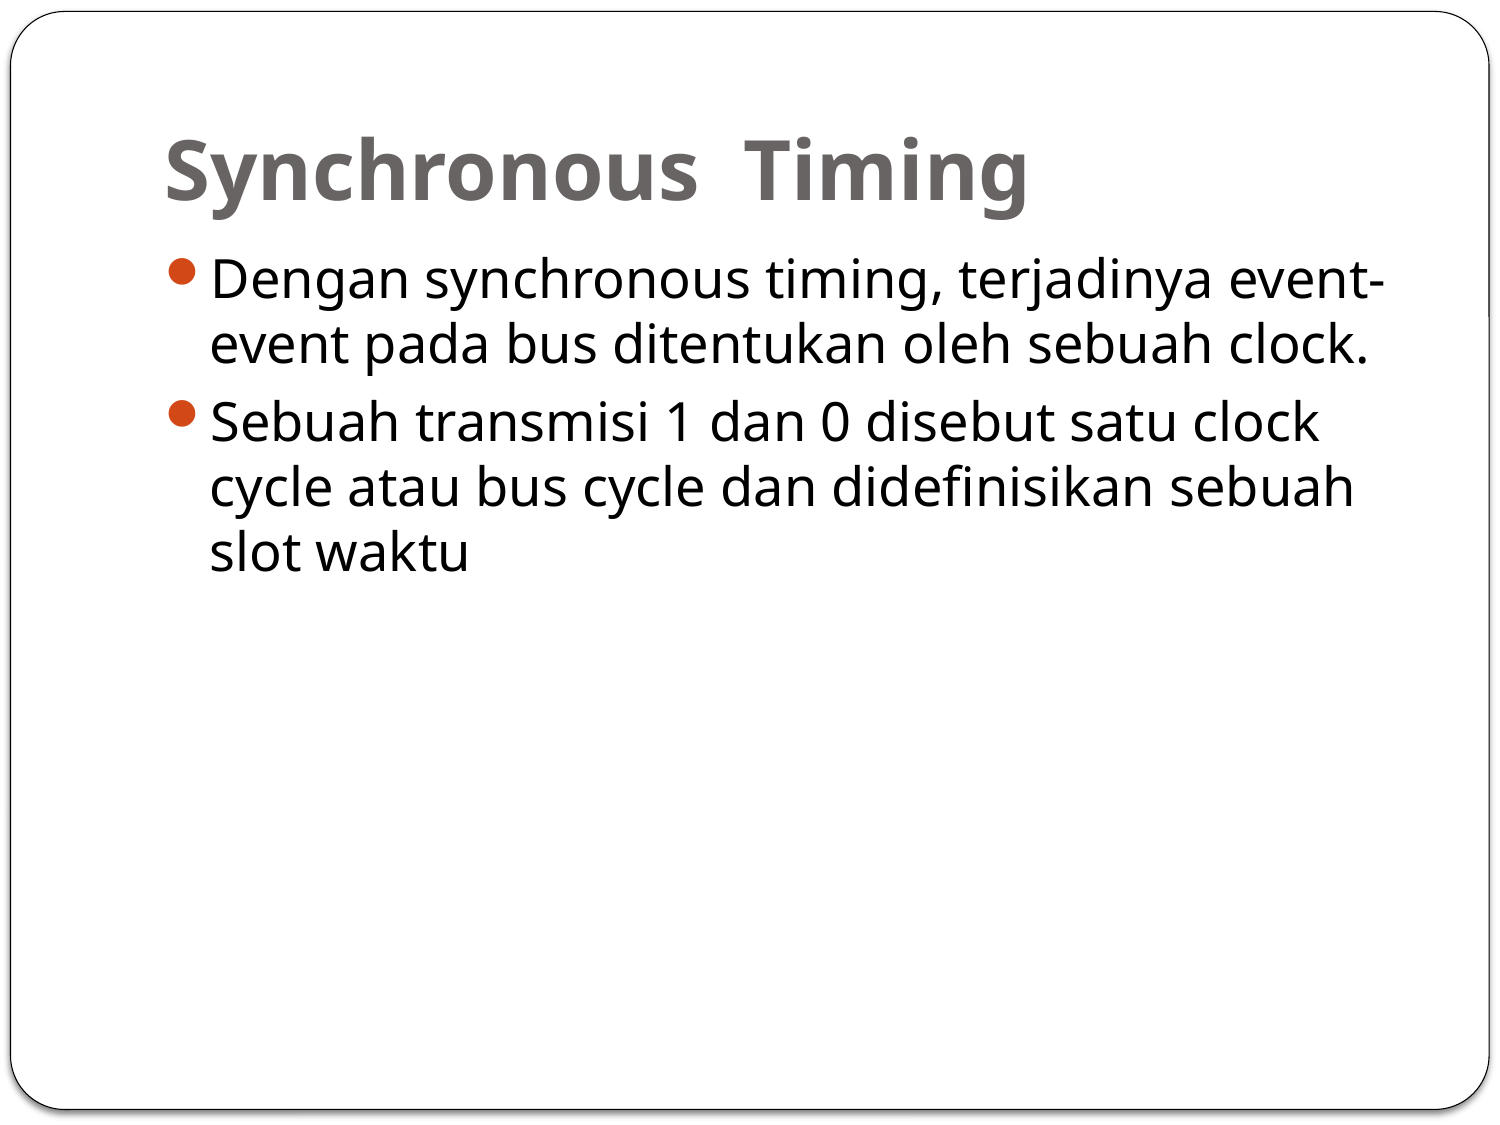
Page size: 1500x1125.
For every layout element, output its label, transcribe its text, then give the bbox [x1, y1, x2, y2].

list Dengan synchronous timing, terjadinya event-event pada bus ditentukan oleh sebuah clock. Sebuah transmisi 1 dan 0 disebut satu clock cycle atau bus cycle dan didefinisikan sebuah slot waktu [150, 237, 1425, 988]
title Synchronous Timing [150, 45, 1425, 233]
